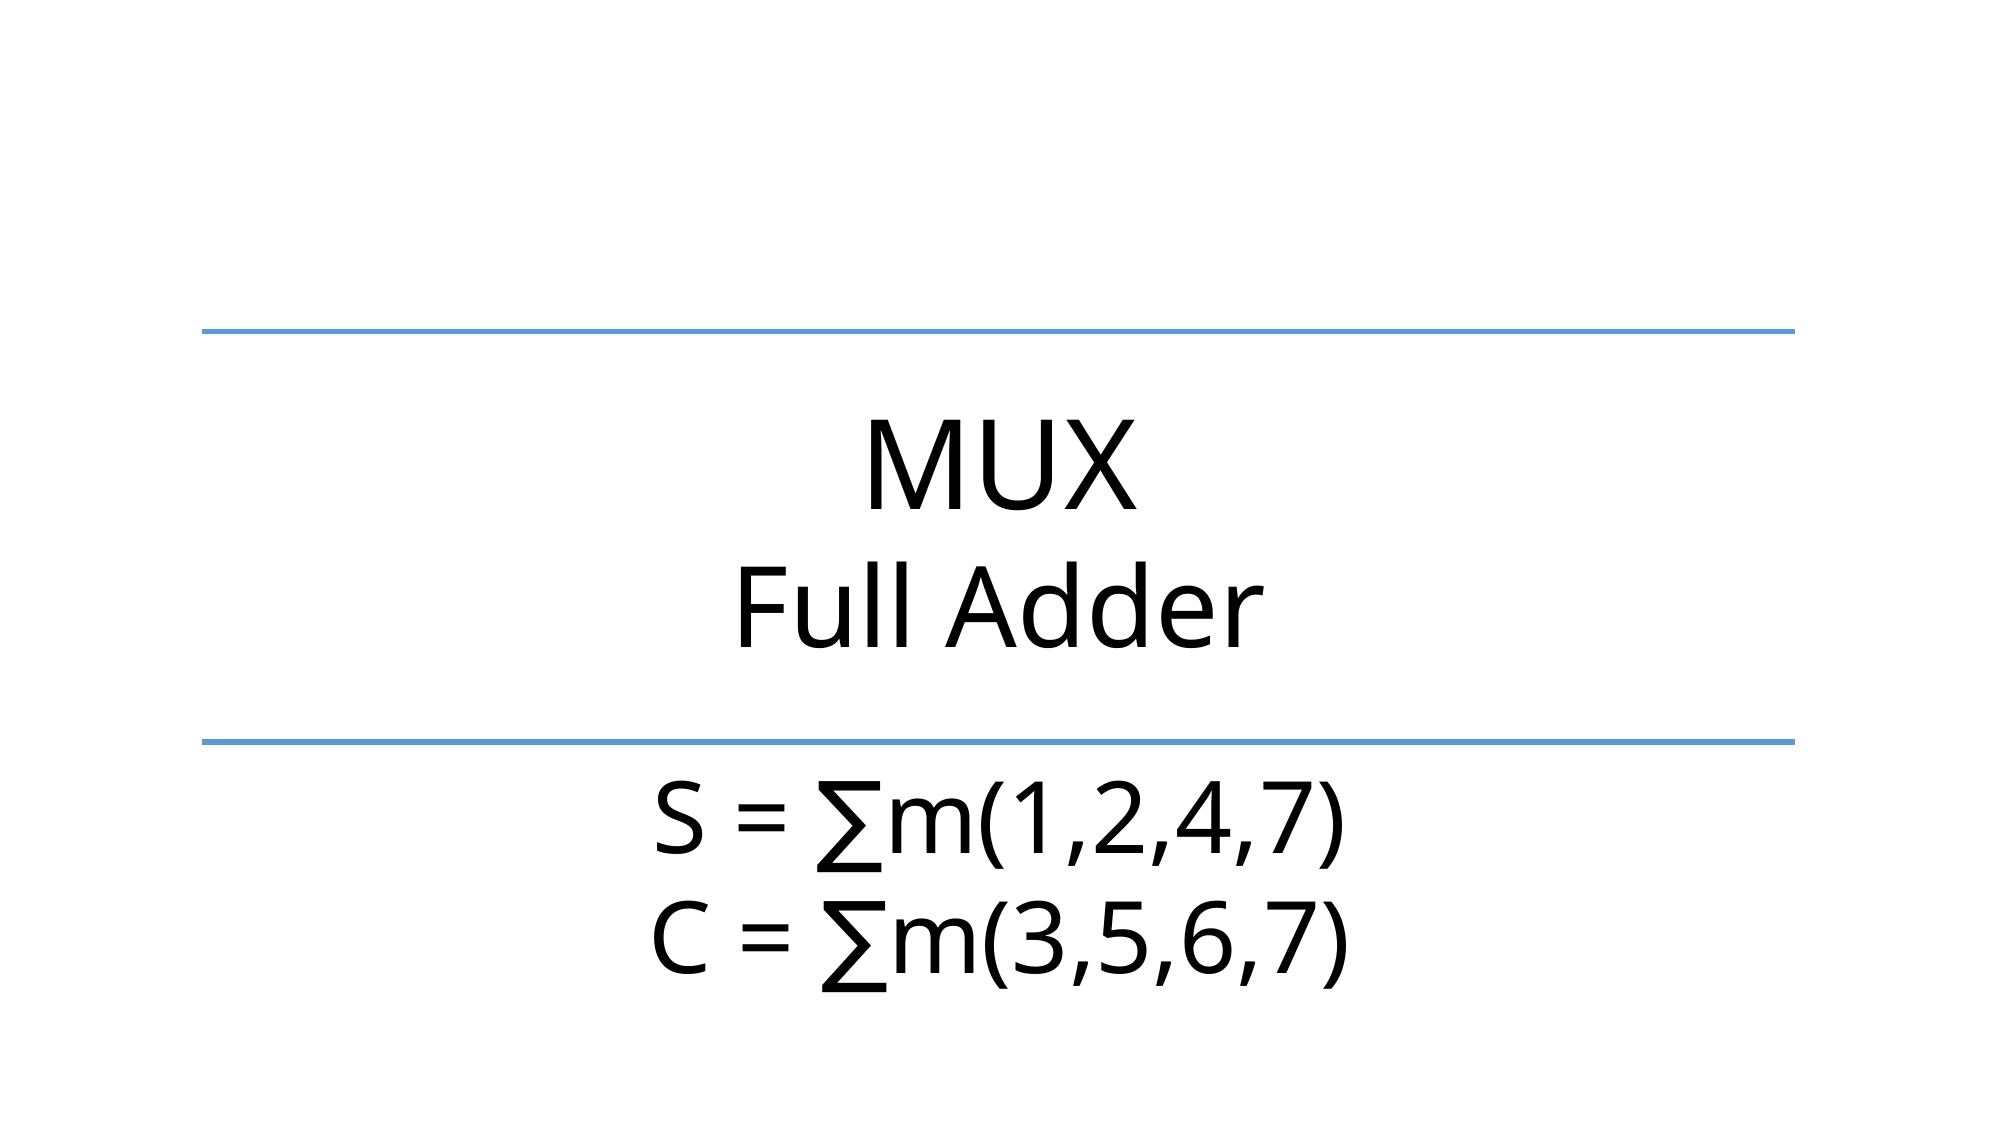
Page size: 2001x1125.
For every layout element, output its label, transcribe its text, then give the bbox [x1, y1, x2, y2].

text_box MUX Full Adder [202, 377, 1795, 678]
text_box S = ∑m(1,2,4,7) C = ∑m(3,5,6,7) [0, 746, 2000, 1001]
